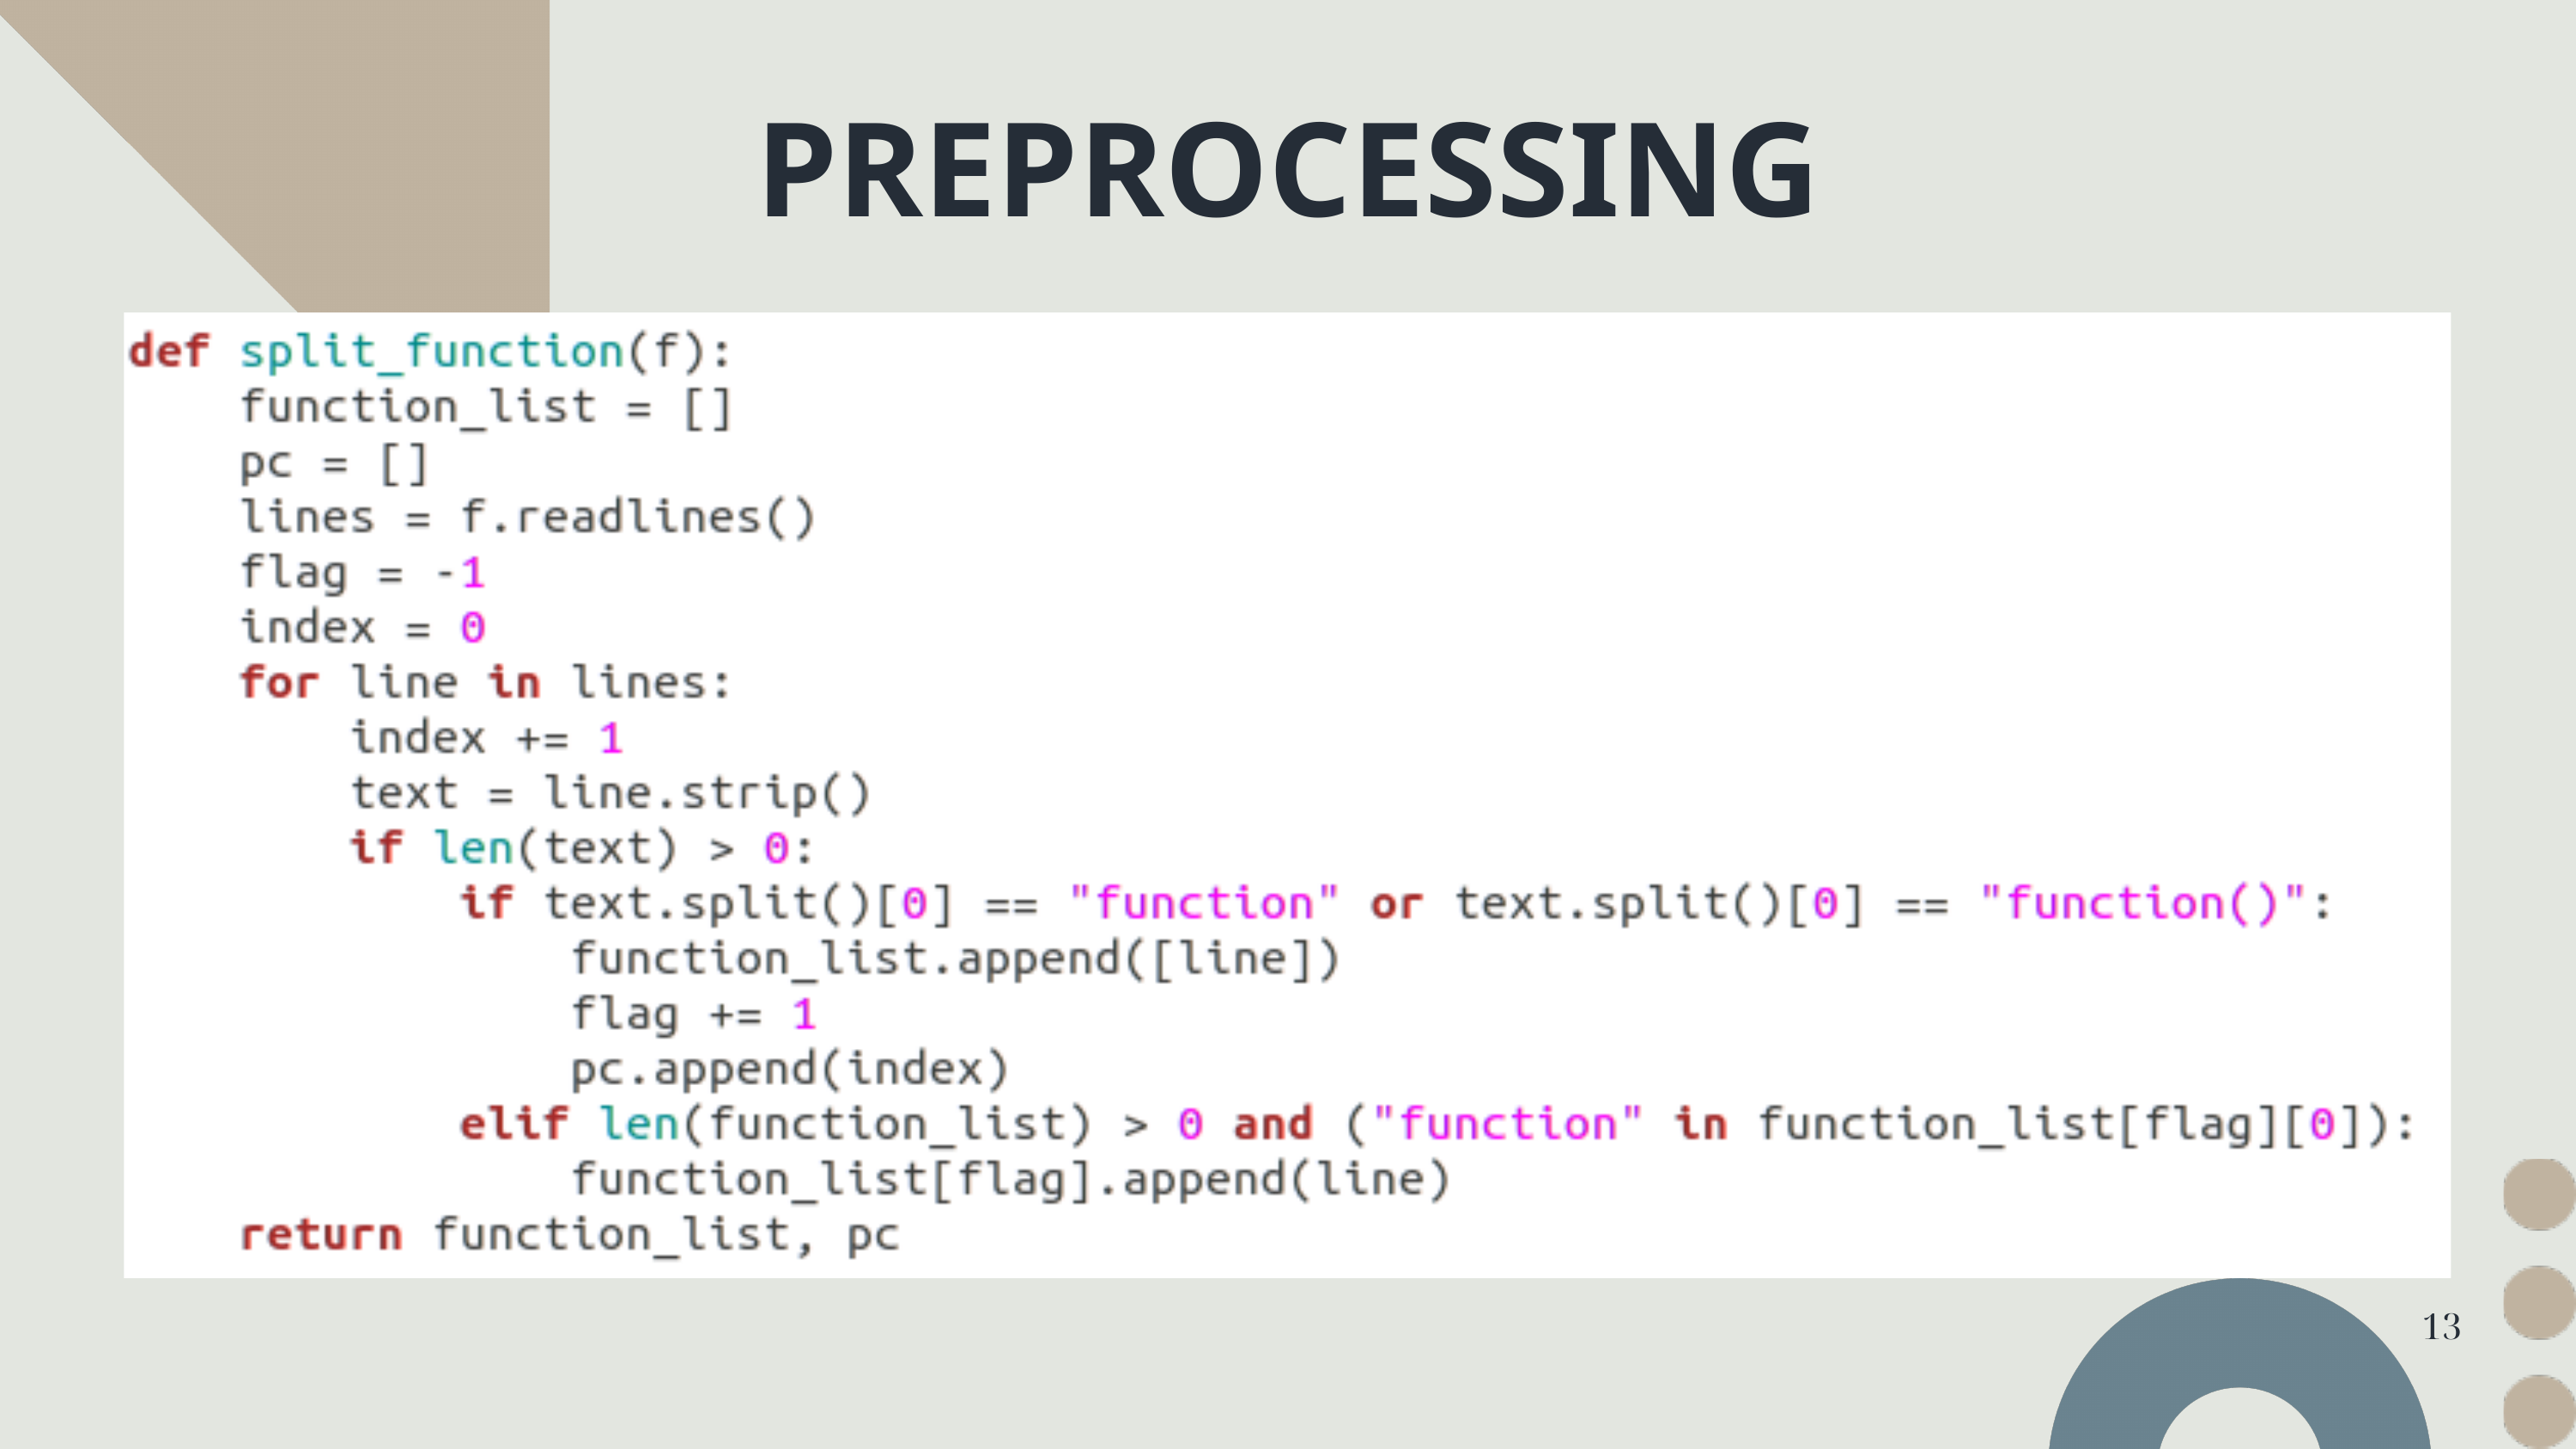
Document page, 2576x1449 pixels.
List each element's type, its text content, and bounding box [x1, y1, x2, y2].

text_box [0, 0, 550, 565]
text_box [2503, 1159, 2576, 1449]
text_box [124, 312, 2451, 1279]
text_box PREPROCESSING [36, 138, 2540, 244]
text_box [2048, 1279, 2432, 1449]
text_box 13 [2421, 1296, 2462, 1348]
